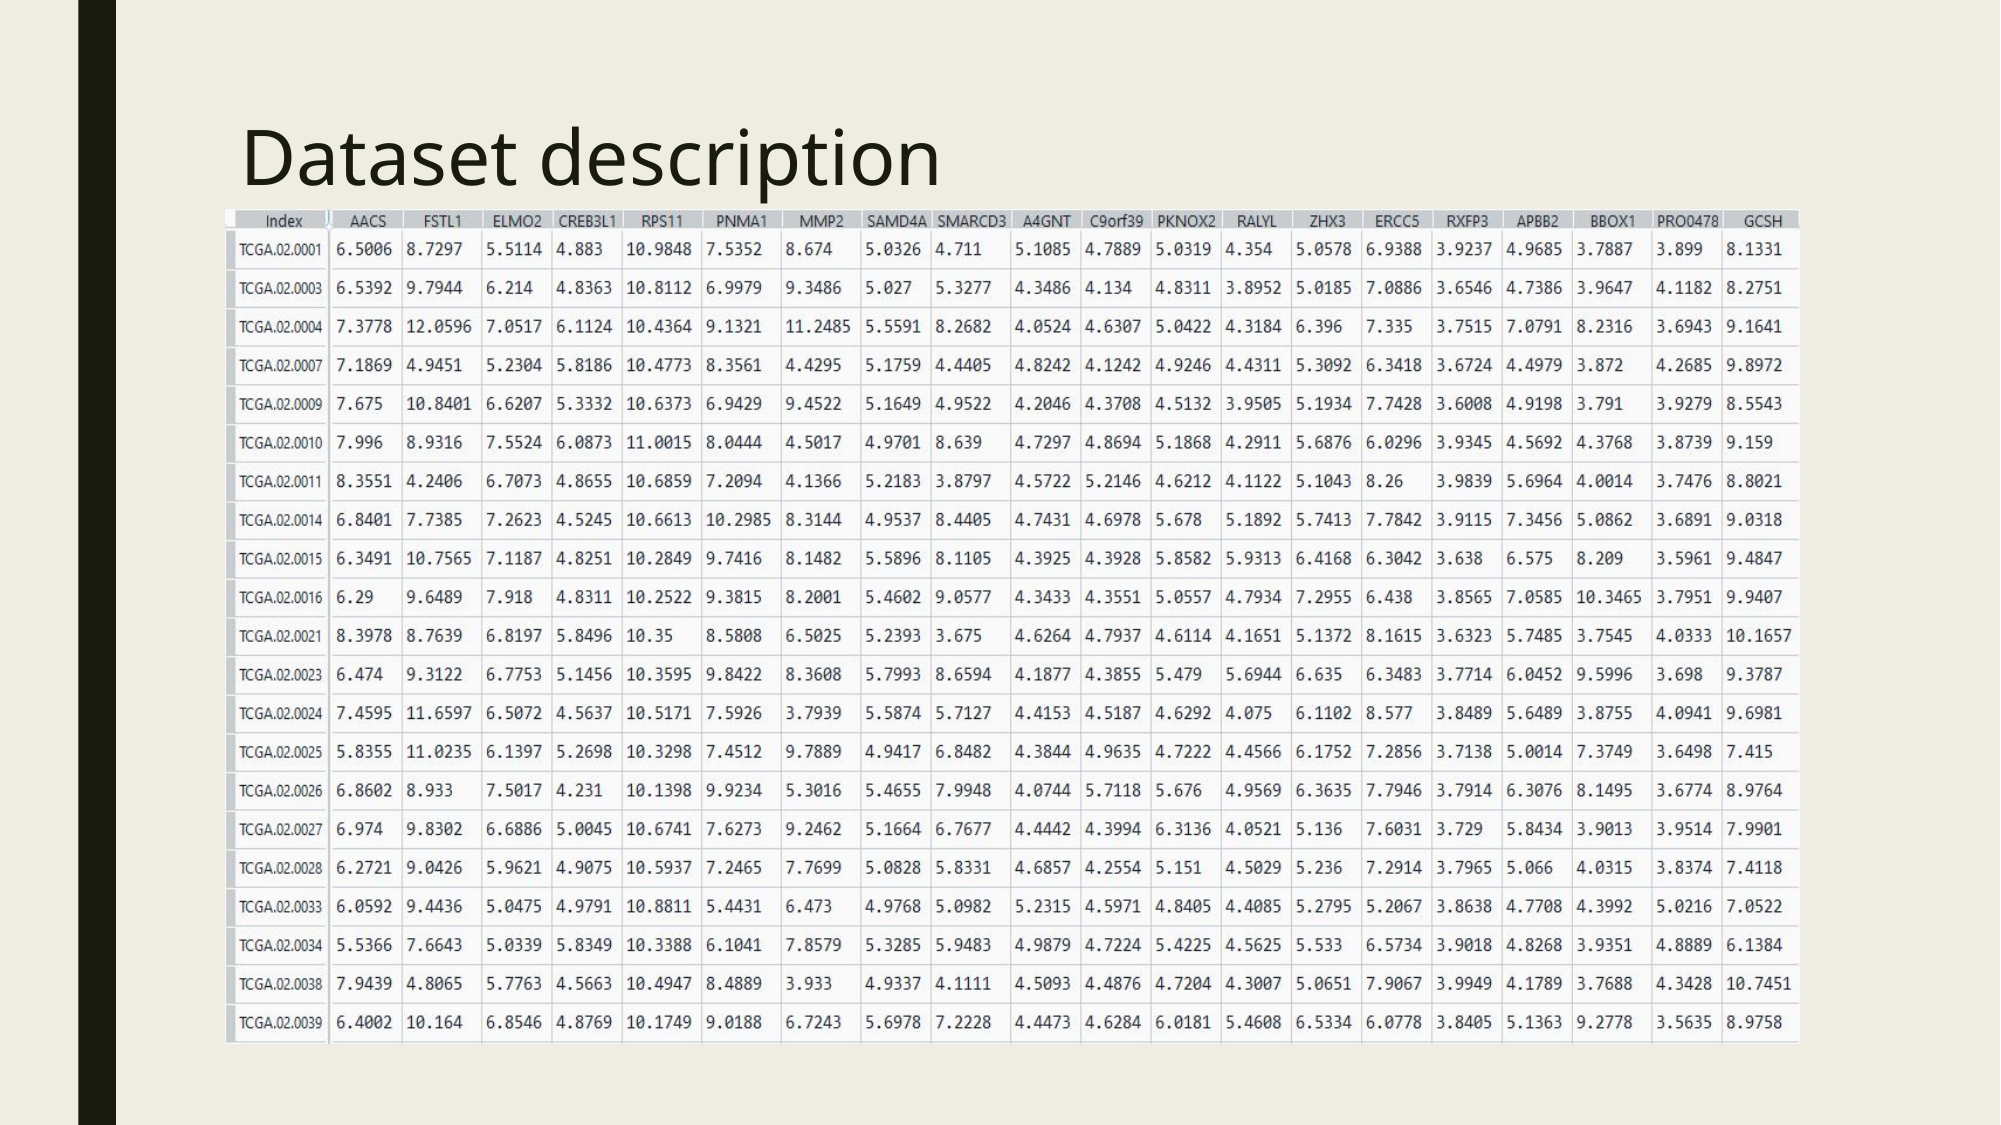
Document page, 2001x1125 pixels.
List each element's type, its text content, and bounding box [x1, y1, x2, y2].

title Dataset description [225, 112, 1800, 209]
picture [224, 209, 1801, 1045]
